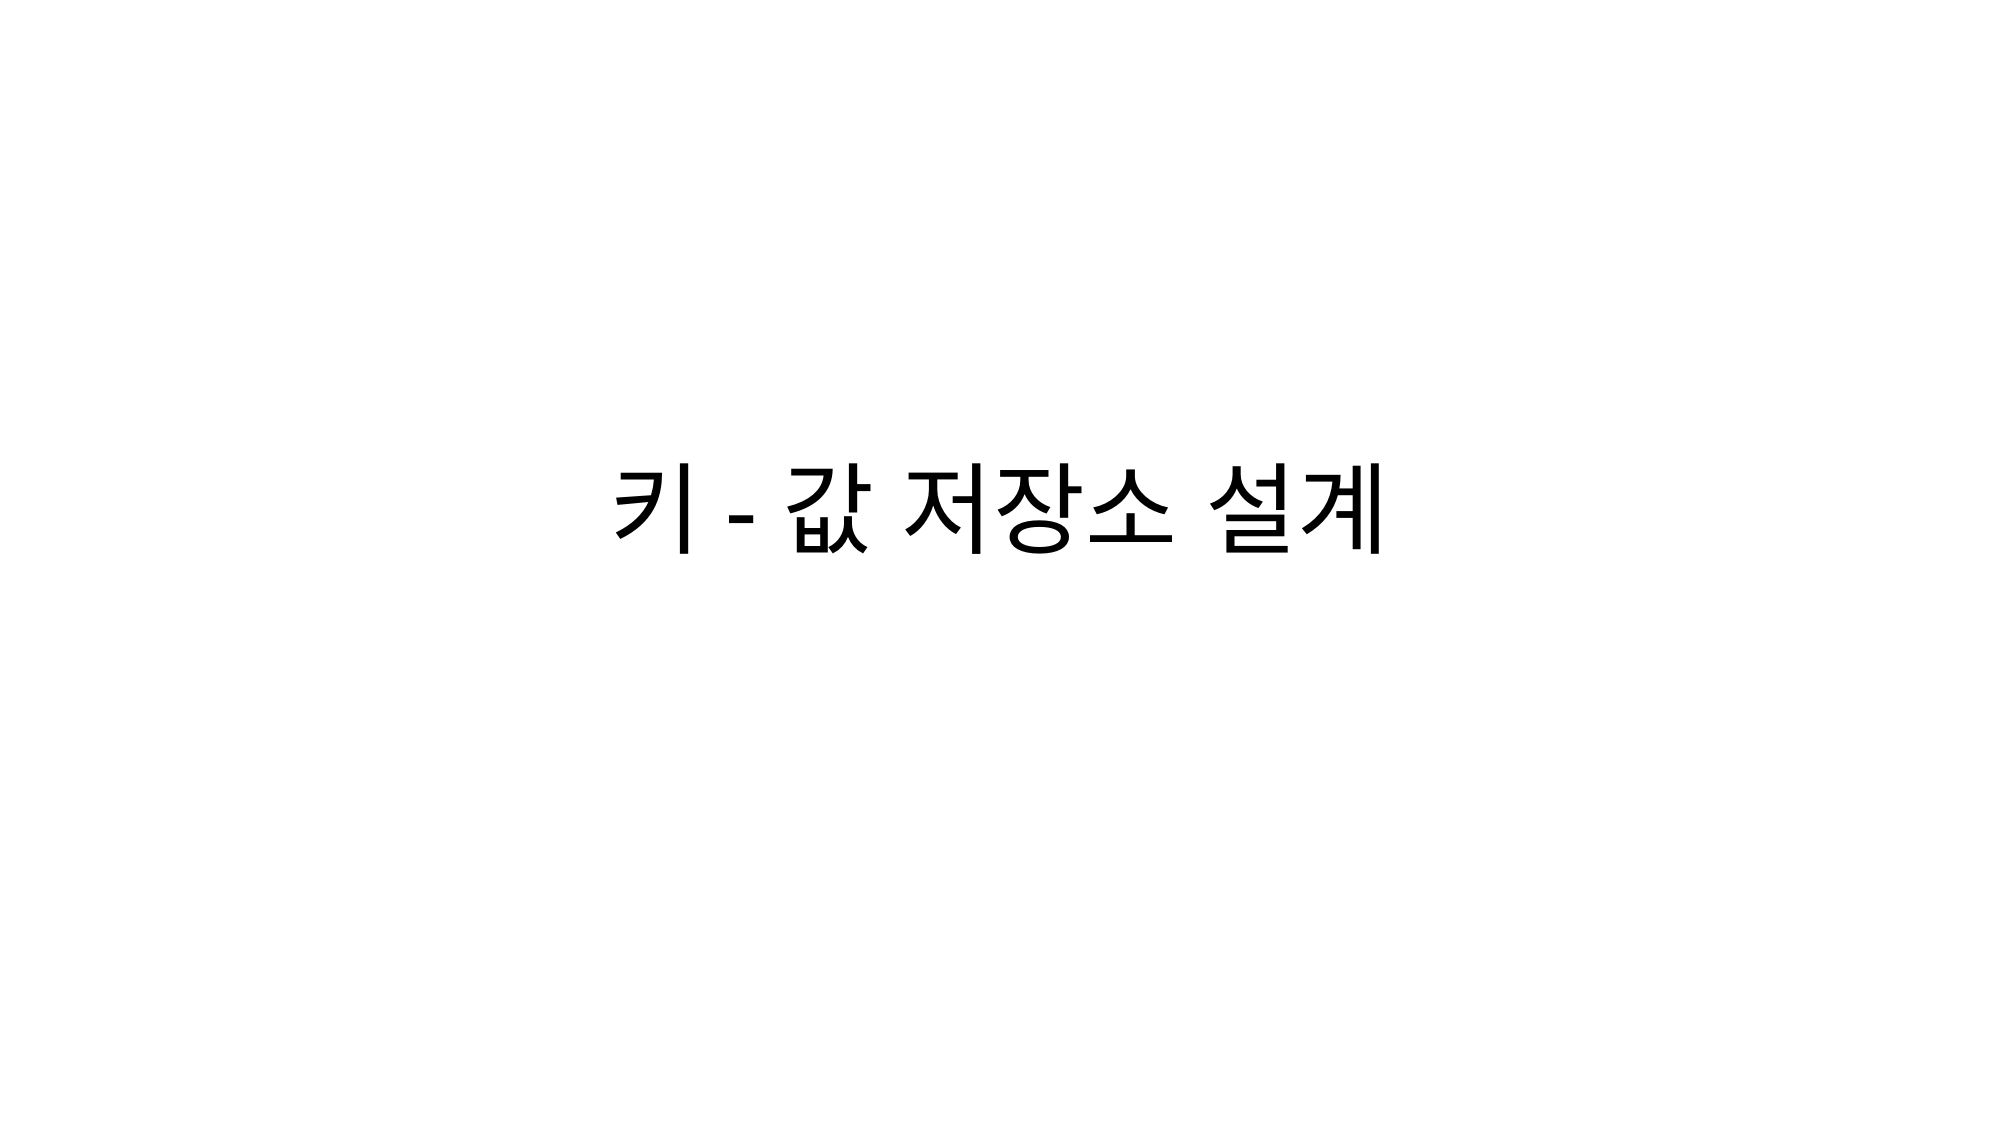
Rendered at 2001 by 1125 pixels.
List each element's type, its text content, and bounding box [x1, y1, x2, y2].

title 키-값 저장소 설계 [249, 184, 1750, 576]
